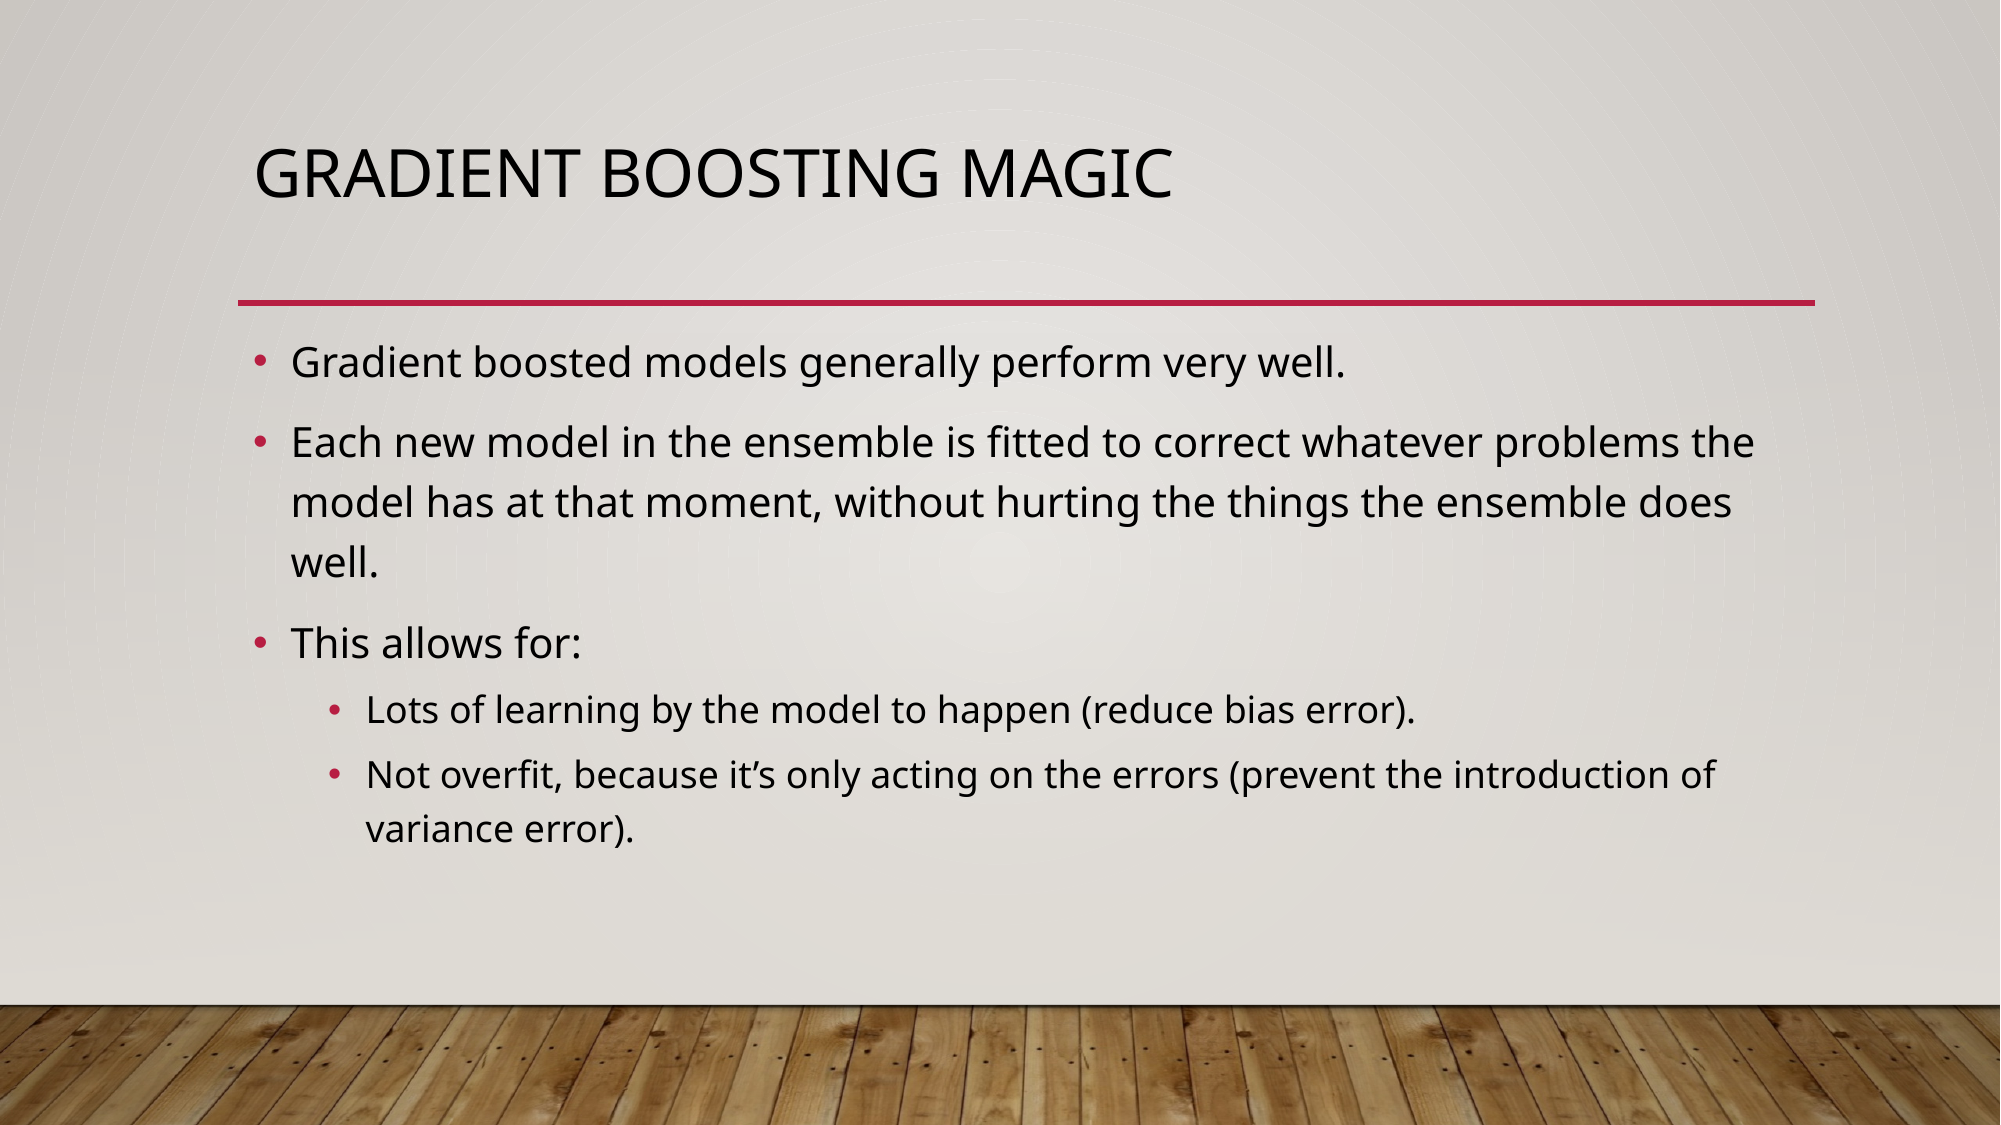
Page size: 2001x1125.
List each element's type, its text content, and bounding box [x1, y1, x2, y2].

title Gradient Boosting Magic [238, 131, 1814, 305]
picture [0, 1005, 2000, 1125]
list Gradient boosted models generally perform very well. Each new model in the ensemble is fitted to correct whatever problems the model has at that moment, without hurting the things the ensemble does well. This allows for: Lots of learning by the model to happen (reduce bias error). Not overfit, because it’s only acting on the errors (prevent the introduction of variance error). [238, 317, 1814, 897]
